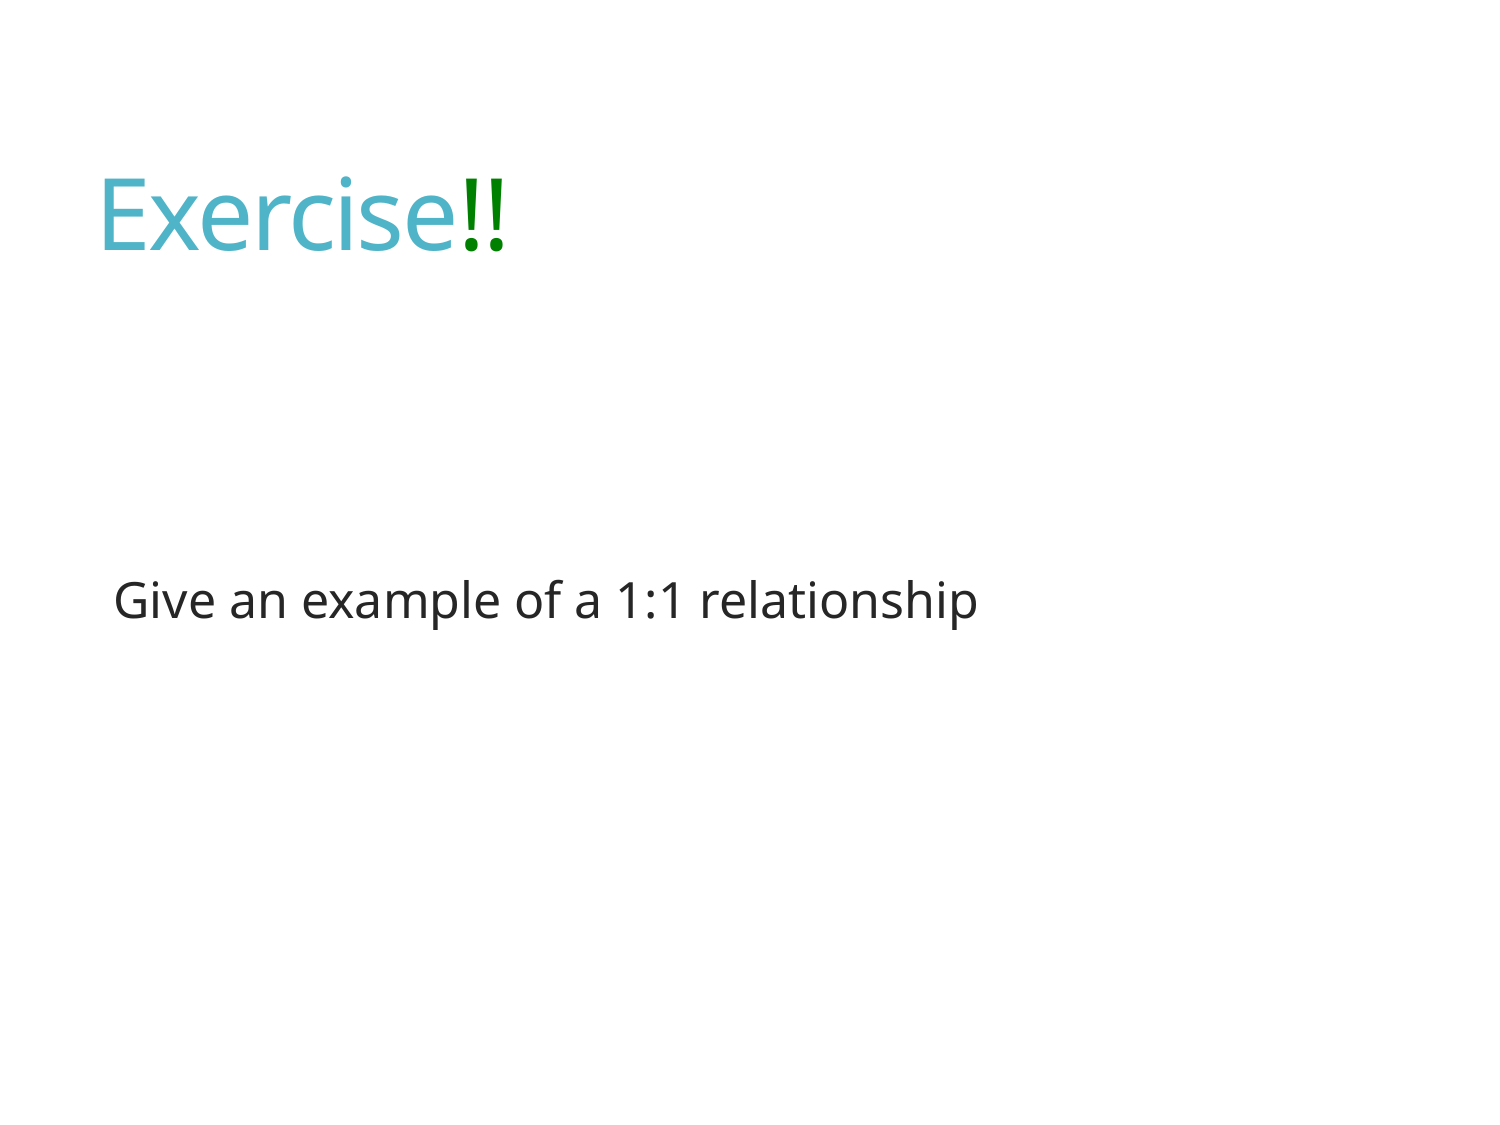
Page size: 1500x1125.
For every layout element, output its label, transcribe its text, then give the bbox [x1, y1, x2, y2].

title Exercise!! [80, 81, 1407, 354]
list Give an example of a 1:1 relationship [83, 326, 1407, 945]
